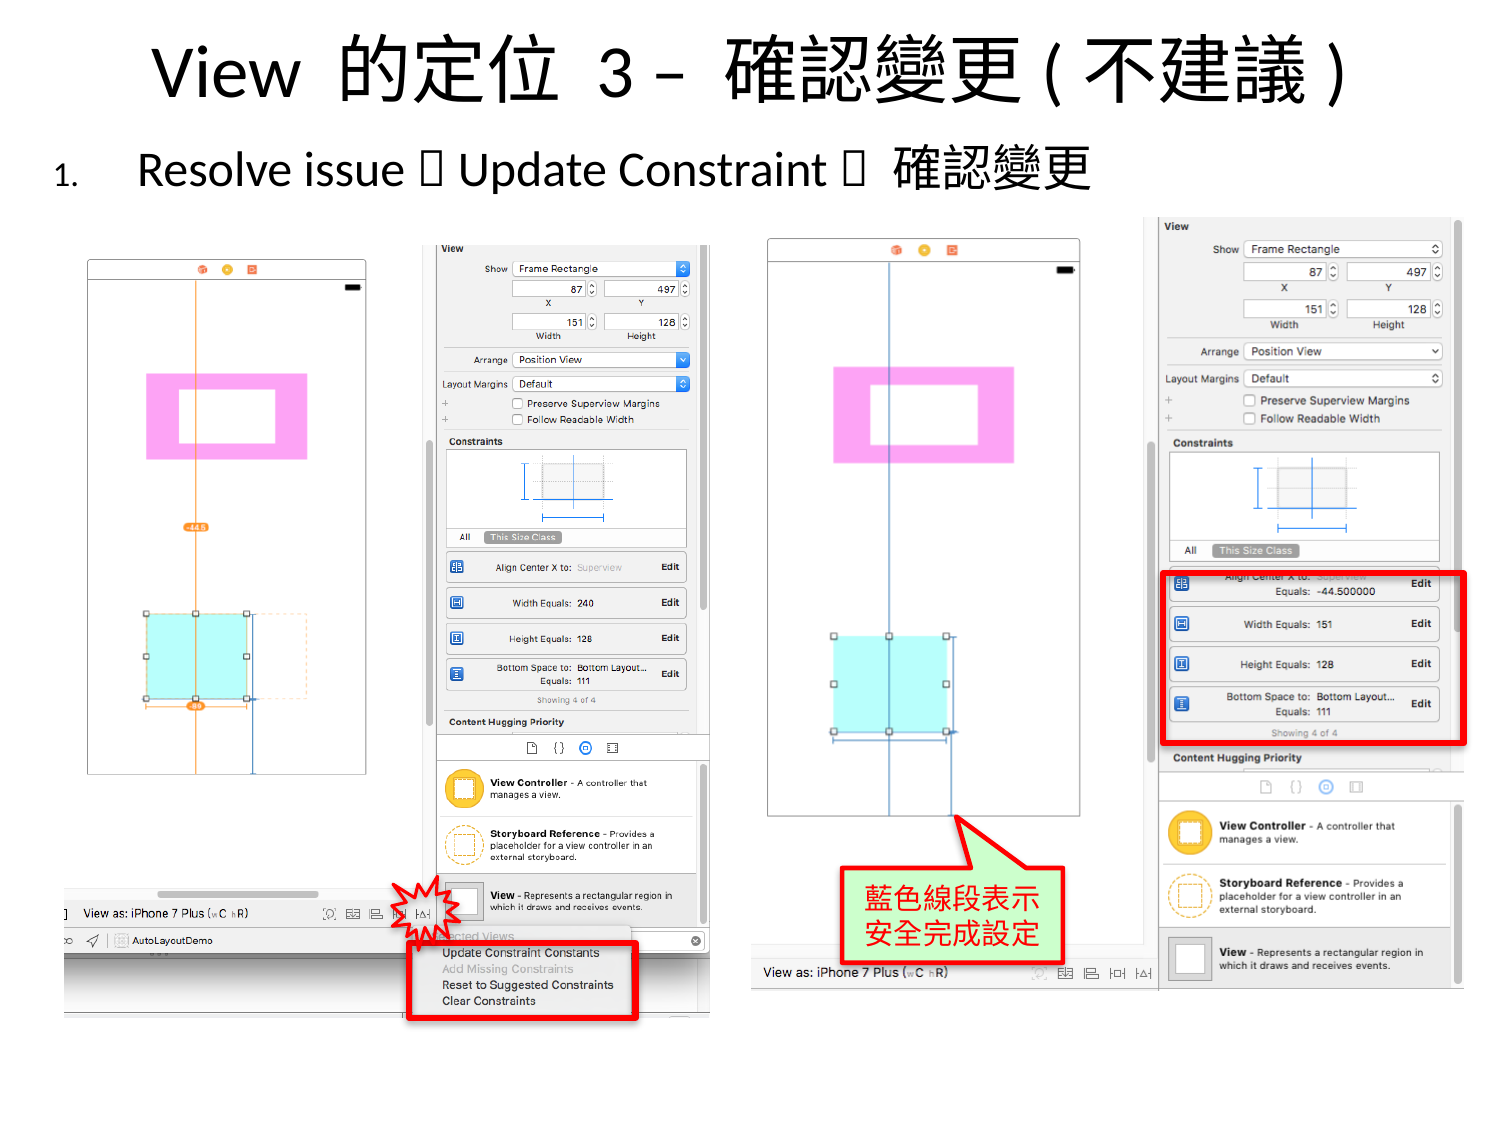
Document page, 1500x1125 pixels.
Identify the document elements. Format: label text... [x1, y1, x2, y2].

title View 的定位 3 – 確認變更(不建議) [0, 0, 1500, 137]
picture [751, 217, 1464, 992]
list Resolve issue  Update Constraint  確認變更 [37, 129, 1464, 218]
picture [64, 245, 710, 1019]
